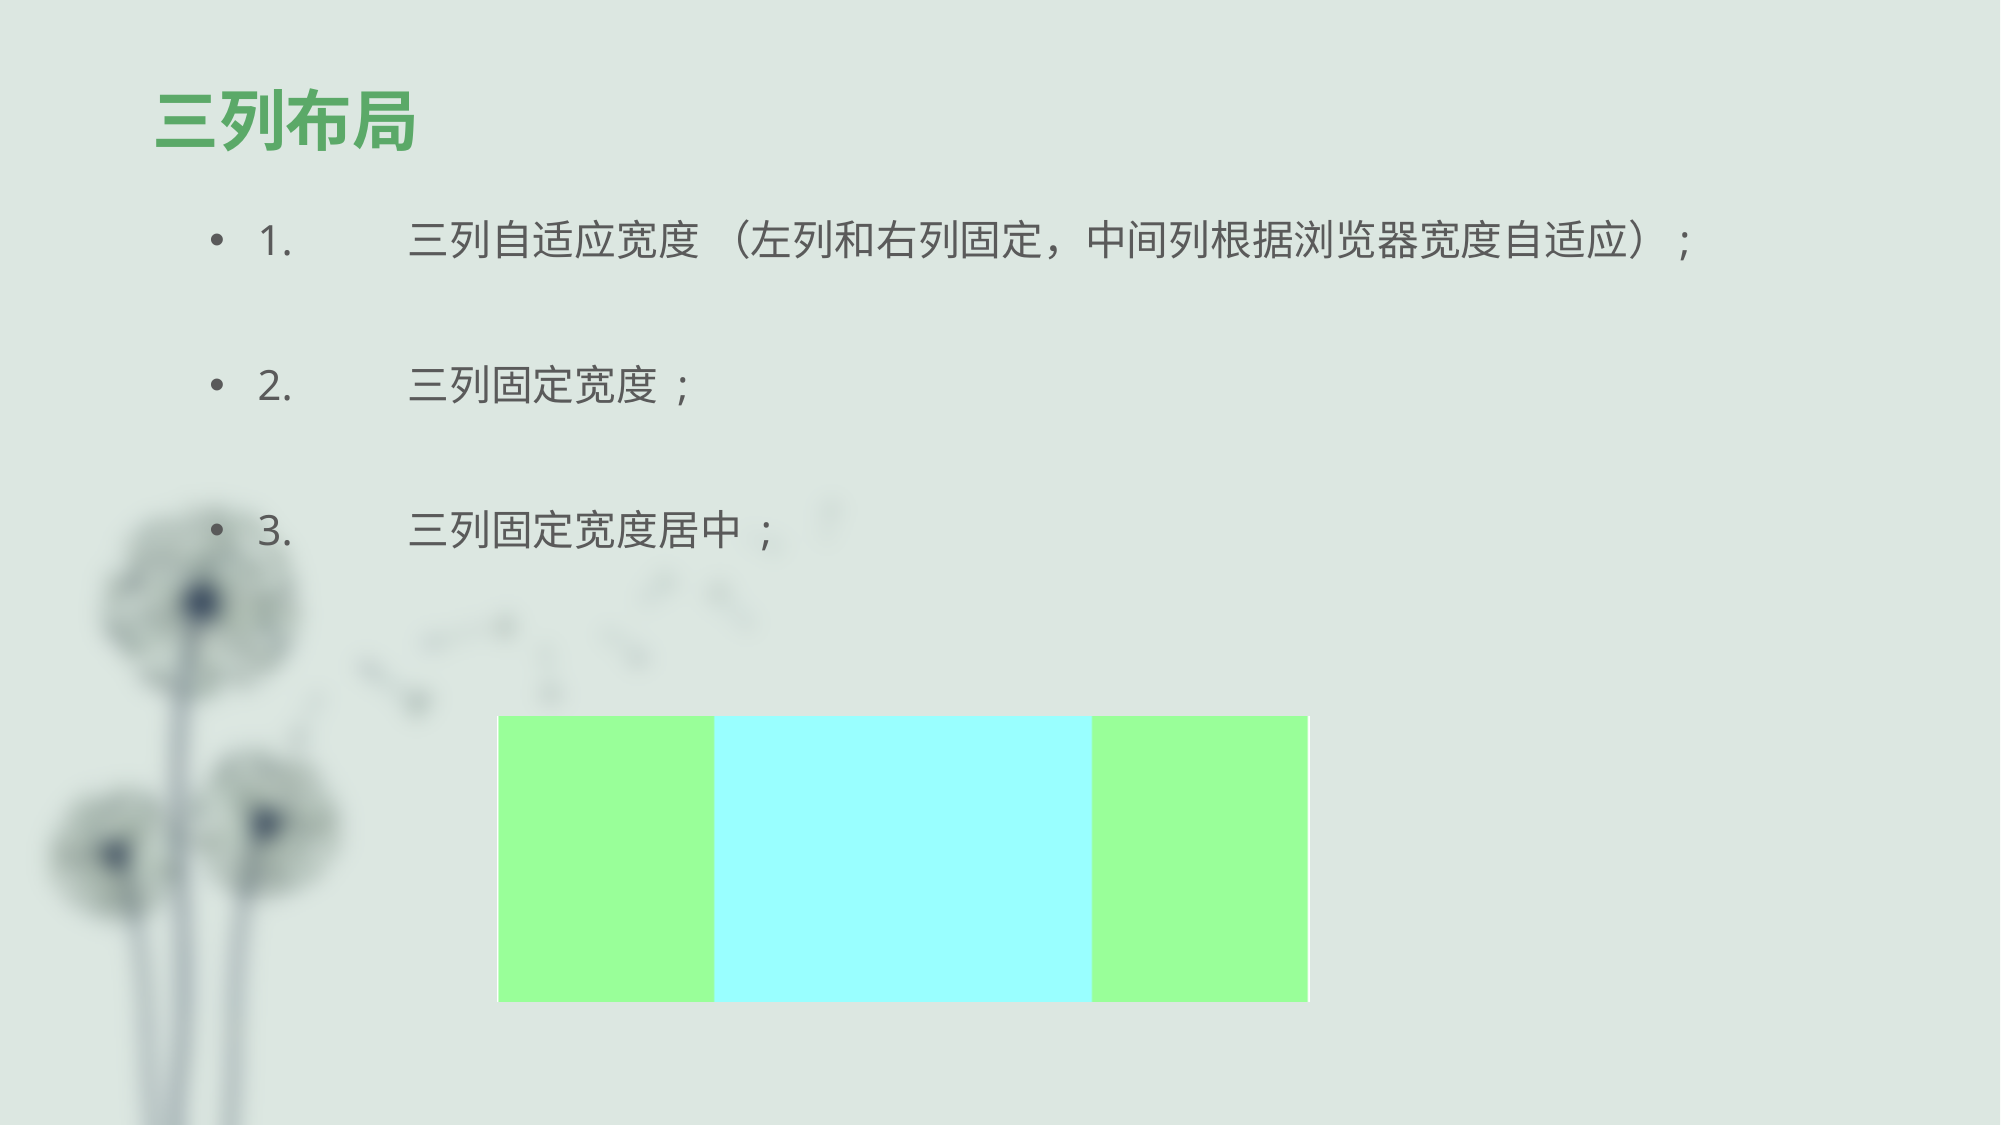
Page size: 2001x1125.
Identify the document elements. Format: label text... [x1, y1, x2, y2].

list 1. 三列自适应宽度 （左列和右列固定，中间列根据浏览器宽度自适应）; 2. 三列固定宽度 ; 3. 三列固定宽度居中 ; [137, 212, 1863, 1120]
picture [0, 0, 2001, 1125]
title 三列布局 [137, 59, 1863, 188]
